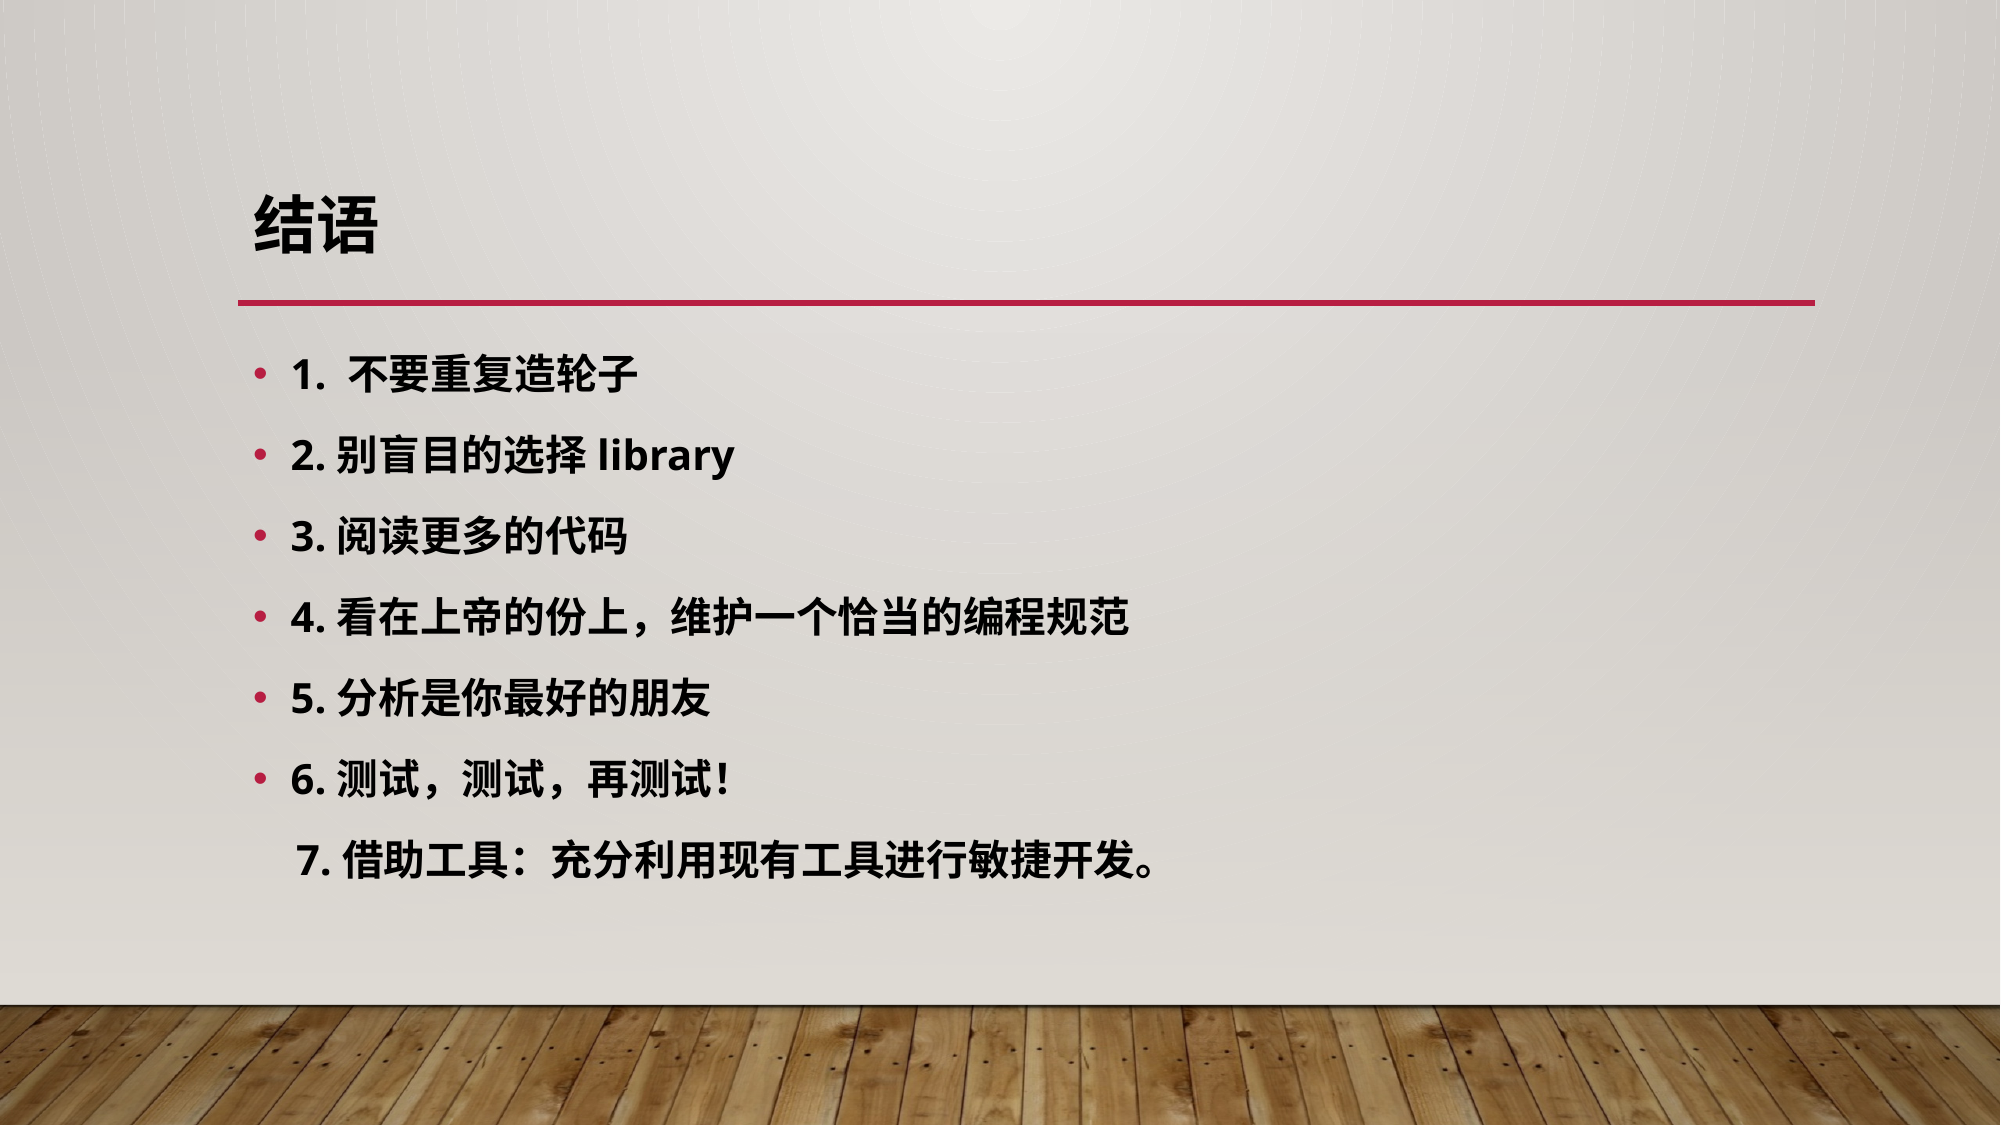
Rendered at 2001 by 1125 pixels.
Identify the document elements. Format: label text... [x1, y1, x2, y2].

picture [0, 1005, 2000, 1125]
list 1. 不要重复造轮子 2.别盲目的选择library 3.阅读更多的代码 4.看在上帝的份上，维护一个恰当的编程规范 5.分析是你最好的朋友 6.测试，测试，再测试！ 7.借助工具：充分利用现有工具进行敏捷开发。 [238, 330, 1814, 897]
title 结语 [238, 186, 1814, 270]
